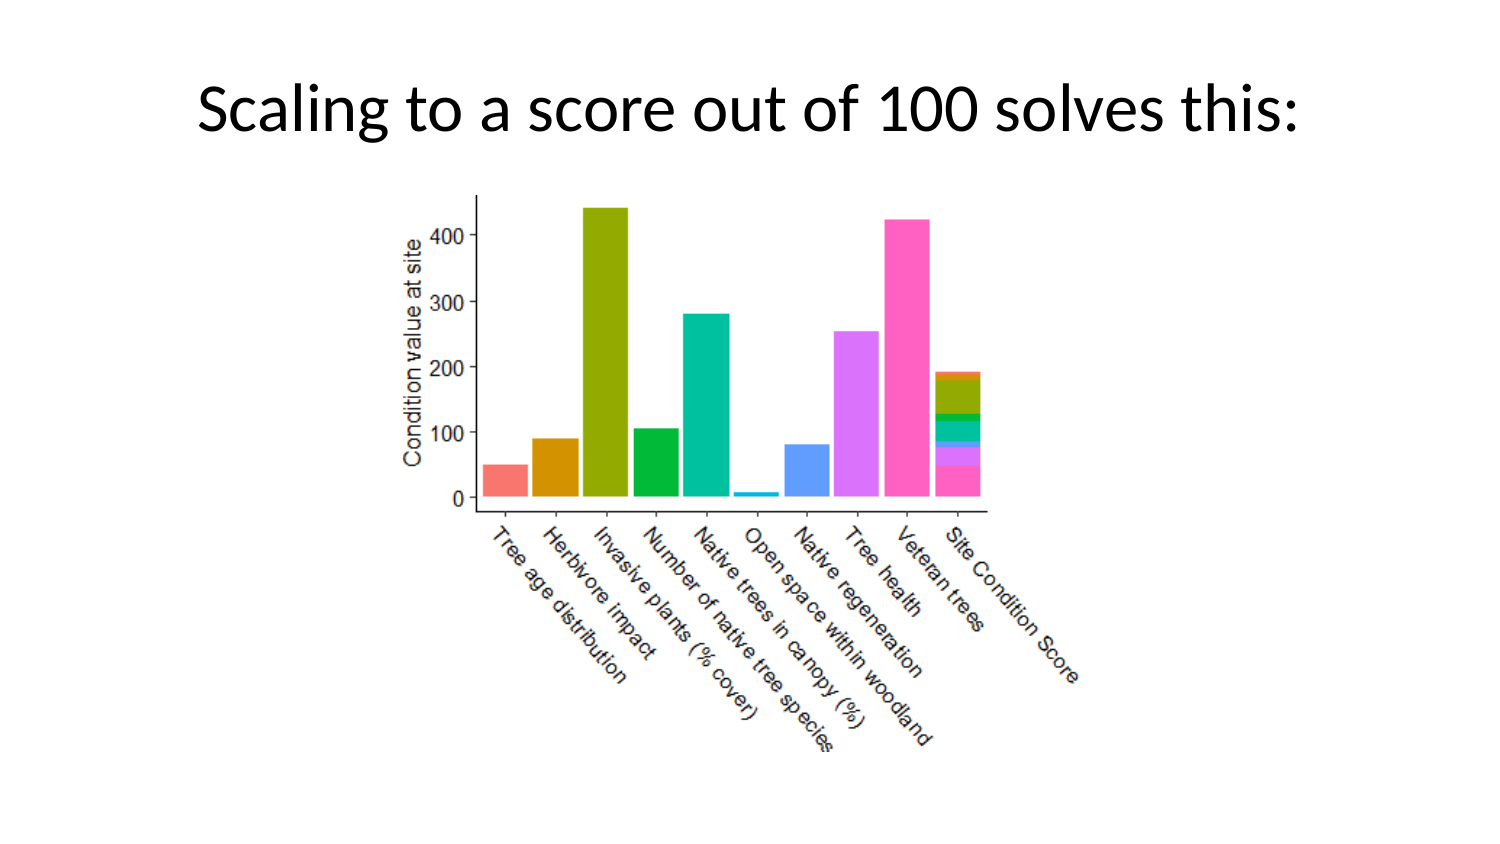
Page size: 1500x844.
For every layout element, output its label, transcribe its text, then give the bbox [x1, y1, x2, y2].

title Scaling to a score out of 100 solves this: [75, 33, 1425, 175]
picture [401, 195, 1099, 753]
